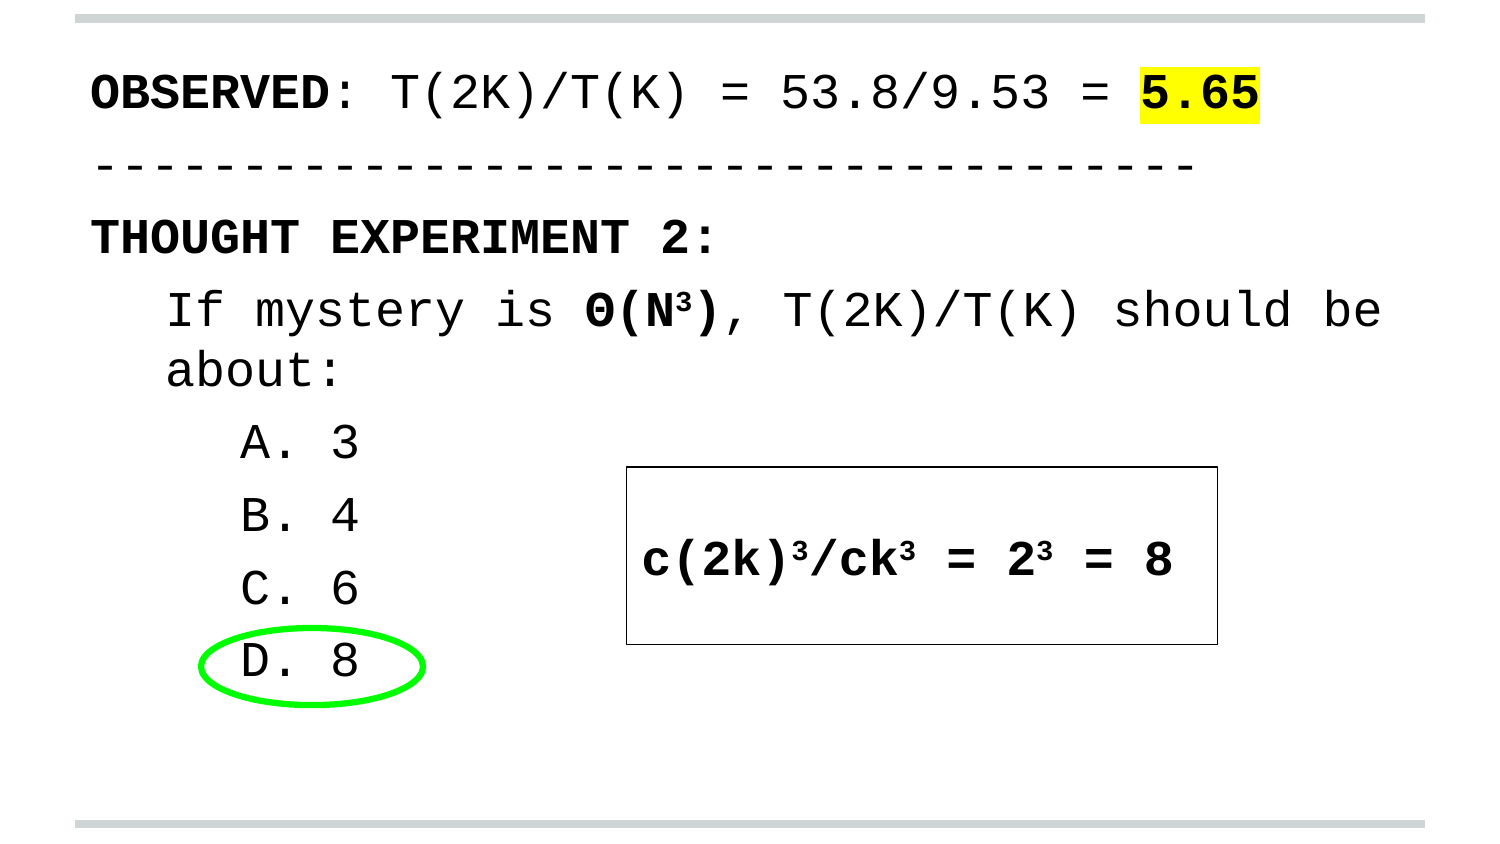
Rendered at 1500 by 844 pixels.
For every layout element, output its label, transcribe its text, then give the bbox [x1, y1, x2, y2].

text_box [200, 627, 424, 706]
list OBSERVED: T(2K)/T(K) = 53.8/9.53 = 5.65 ------------------------------------- THOUGHT EXPERIMENT 2: If mystery is Θ(N3), T(2K)/T(K) should be about: A. 3 B. 4 C. 6 D. 8 [75, 43, 1425, 808]
text_box c(2k)3/ck3 = 23 = 8 [626, 467, 1218, 645]
